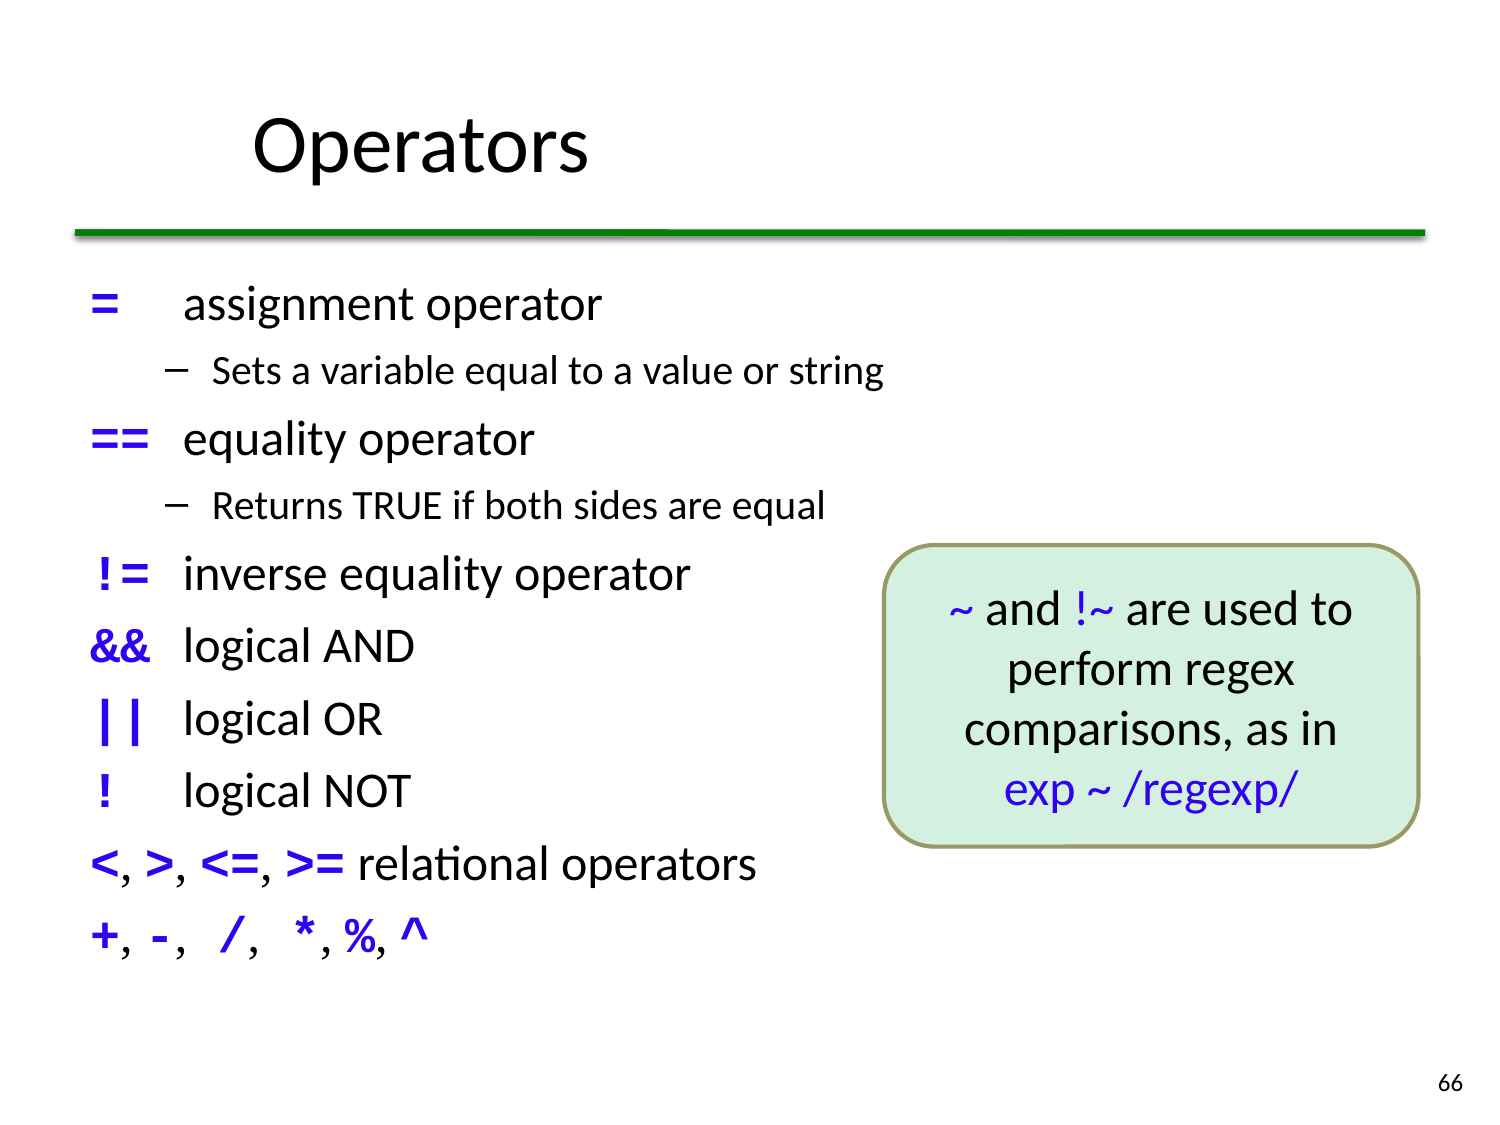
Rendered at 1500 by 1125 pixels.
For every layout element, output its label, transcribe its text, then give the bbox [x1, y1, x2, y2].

list = assignment operator Sets a variable equal to a value or string == equality operator Returns TRUE if both sides are equal != inverse equality operator && logical AND || logical OR ! logical NOT <, >, <=, >= relational operators +, -, /, *, %, ^ [75, 262, 1425, 1052]
slide_number 66 [1418, 1051, 1479, 1112]
title Operators [237, 45, 1479, 233]
text_box ~ and !~ are used to perform regex comparisons, as in exp ~ /regexp/ [881, 542, 1421, 849]
